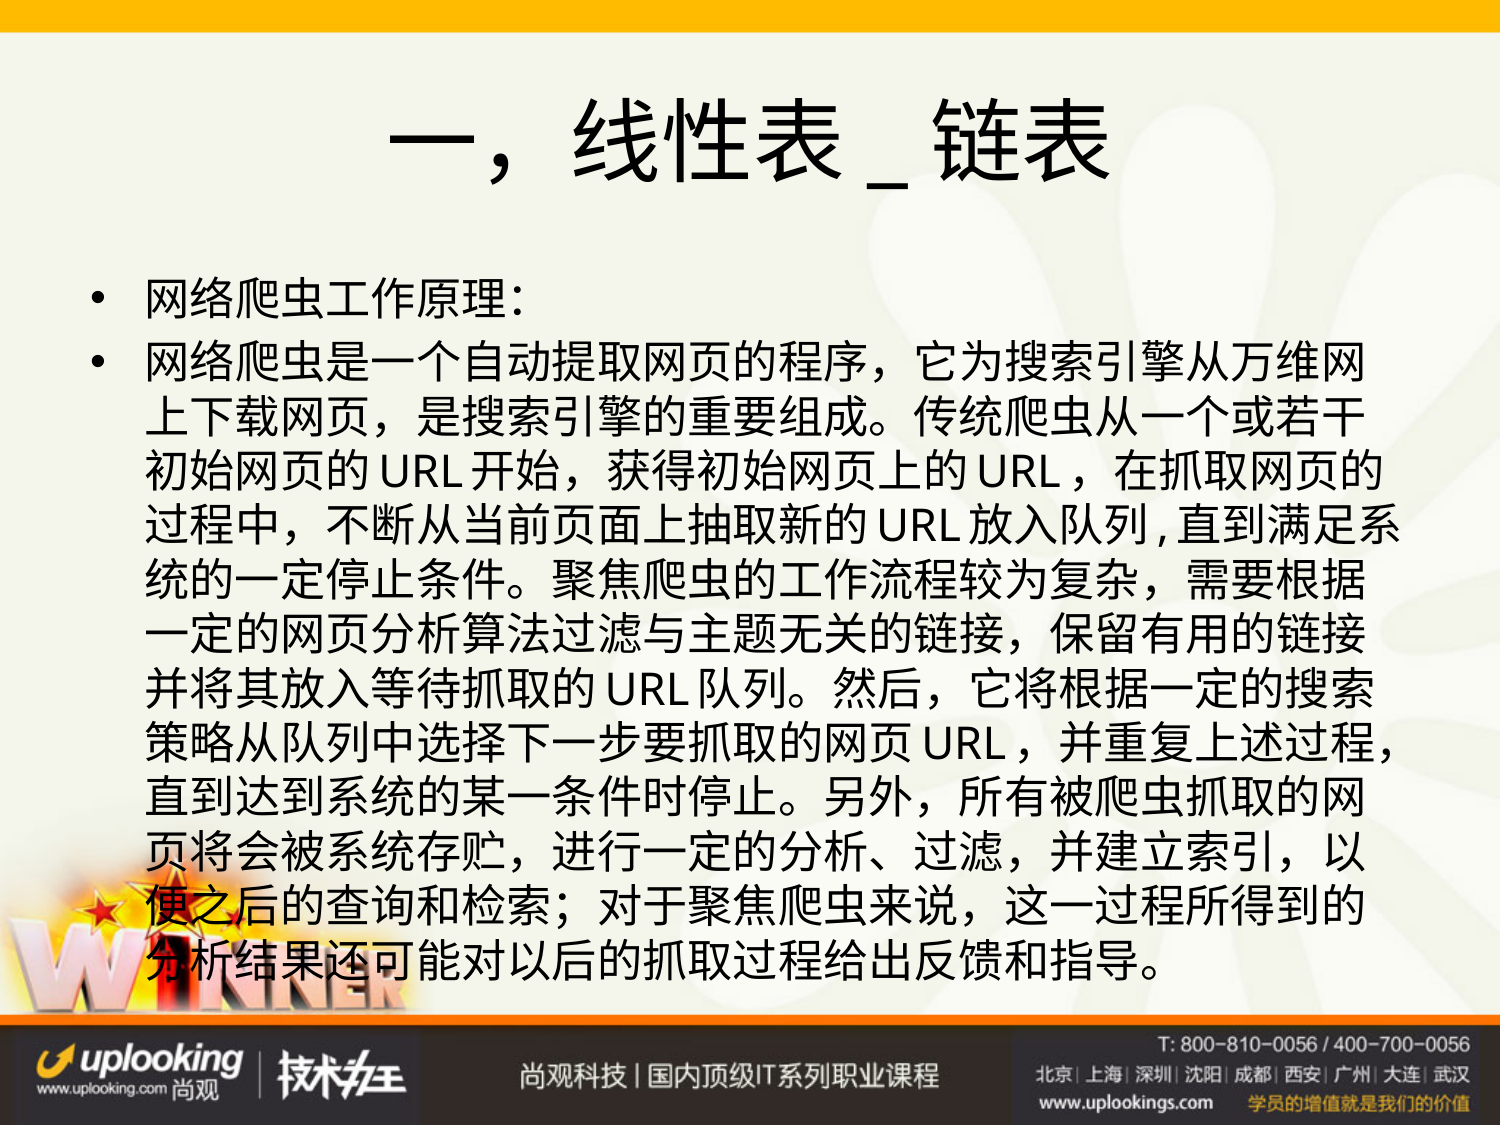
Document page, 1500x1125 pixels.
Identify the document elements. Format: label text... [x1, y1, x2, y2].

title 一，线性表_链表 [75, 45, 1425, 233]
list 网络爬虫工作原理： 网络爬虫是一个自动提取网页的程序，它为搜索引擎从万维网上下载网页，是搜索引擎的重要组成。传统爬虫从一个或若干初始网页的URL开始，获得初始网页上的URL，在抓取网页的过程中，不断从当前页面上抽取新的URL放入队列,直到满足系统的一定停止条件。聚焦爬虫的工作流程较为复杂，需要根据一定的网页分析算法过滤与主题无关的链接，保留有用的链接并将其放入等待抓取的URL队列。然后，它将根据一定的搜索策略从队列中选择下一步要抓取的网页URL，并重复上述过程，直到达到系统的某一条件时停止。另外，所有被爬虫抓取的网页将会被系统存贮，进行一定的分析、过滤，并建立索引，以便之后的查询和检索；对于聚焦爬虫来说，这一过程所得到的分析结果还可能对以后的抓取过程给出反馈和指导。 [75, 262, 1425, 1005]
picture [0, 0, 1500, 1125]
